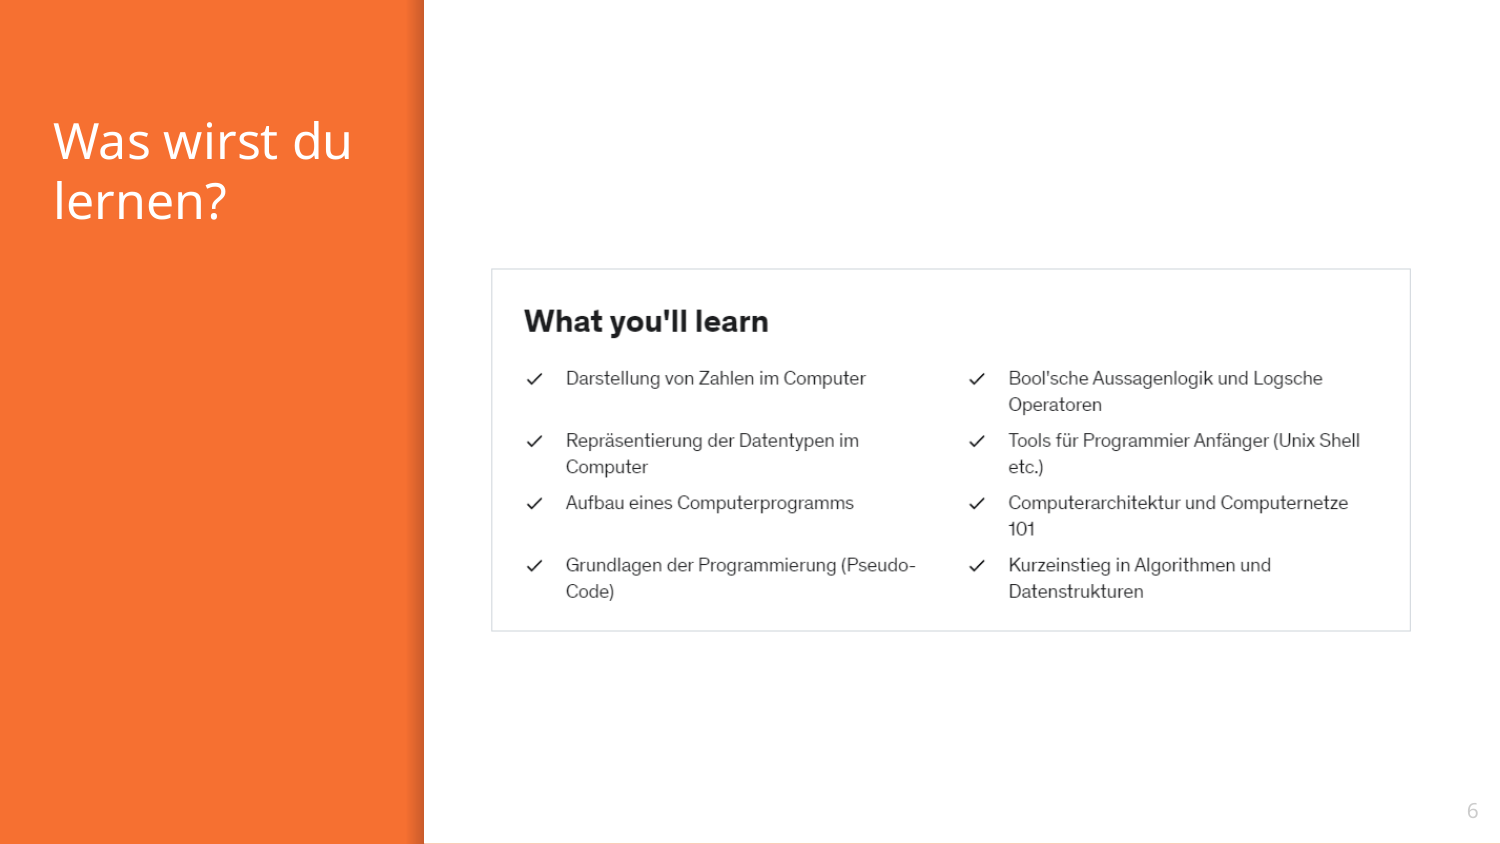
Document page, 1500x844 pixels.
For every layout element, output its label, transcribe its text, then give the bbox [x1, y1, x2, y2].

slide_number 6 [1403, 779, 1494, 844]
title Was wirst du lernen? [38, 94, 375, 748]
picture [484, 259, 1414, 640]
